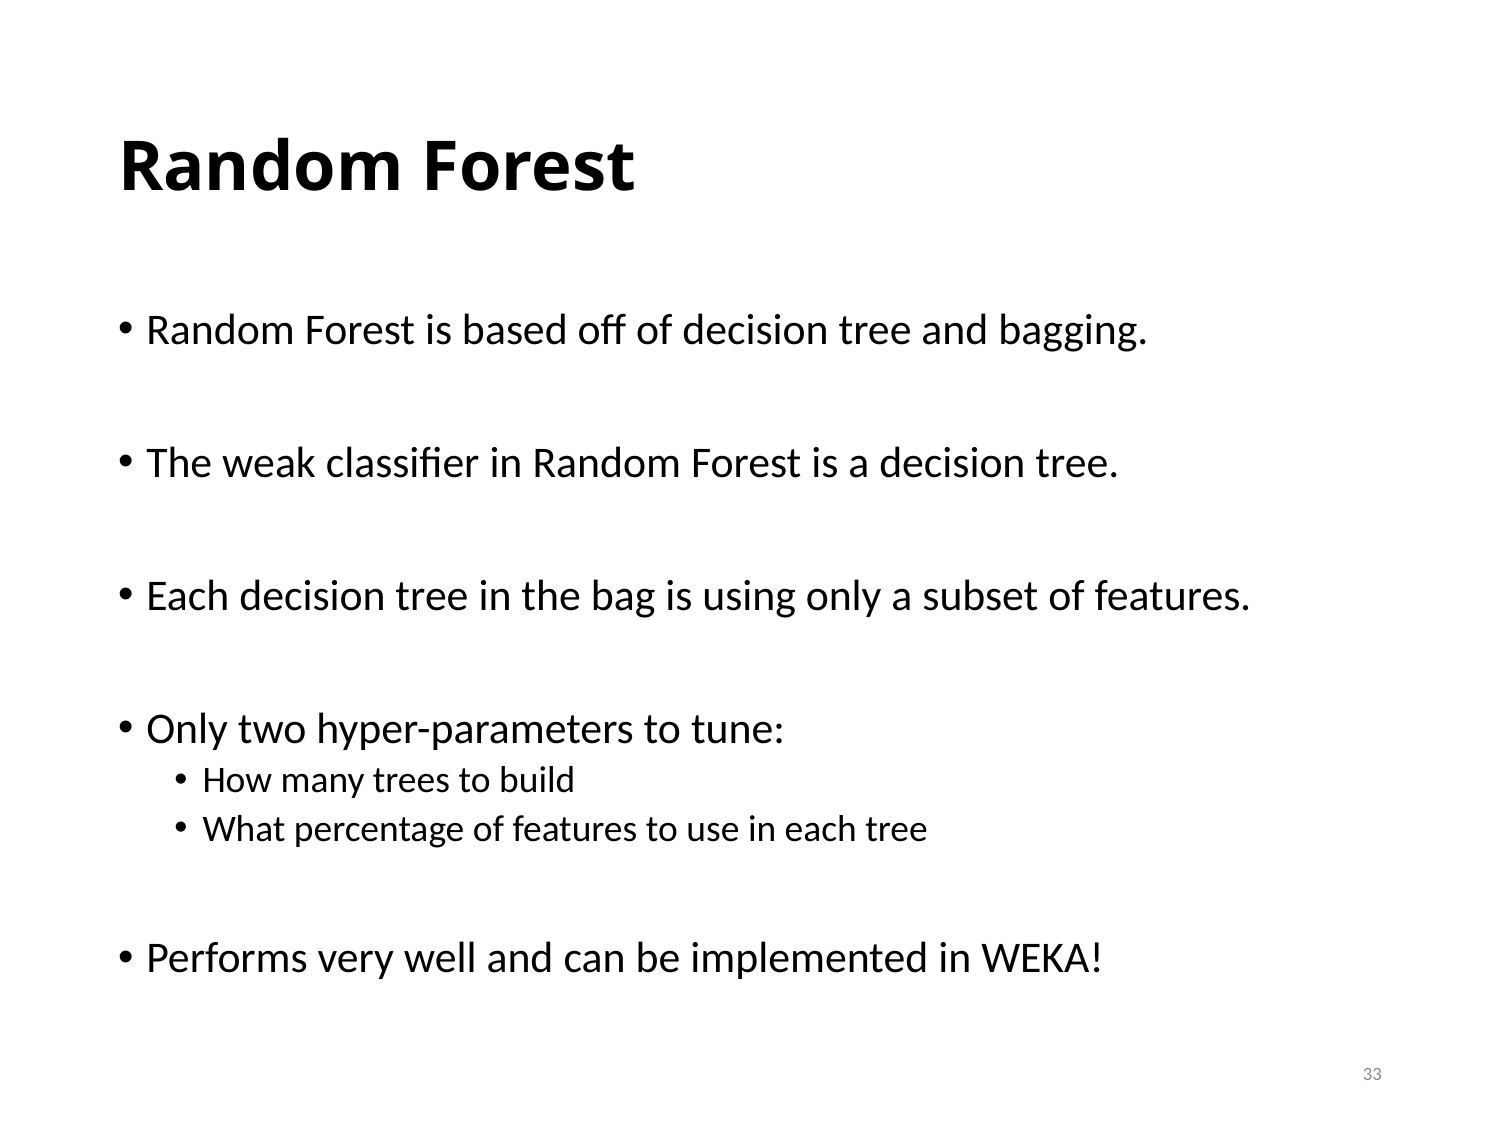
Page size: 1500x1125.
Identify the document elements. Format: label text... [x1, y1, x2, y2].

title Random Forest [103, 59, 1397, 278]
slide_number 33 [1059, 1042, 1397, 1103]
list Random Forest is based off of decision tree and bagging. The weak classifier in Random Forest is a decision tree. Each decision tree in the bag is using only a subset of features. Only two hyper-parameters to tune: How many trees to build What percentage of features to use in each tree Performs very well and can be implemented in WEKA! [103, 299, 1397, 1014]
